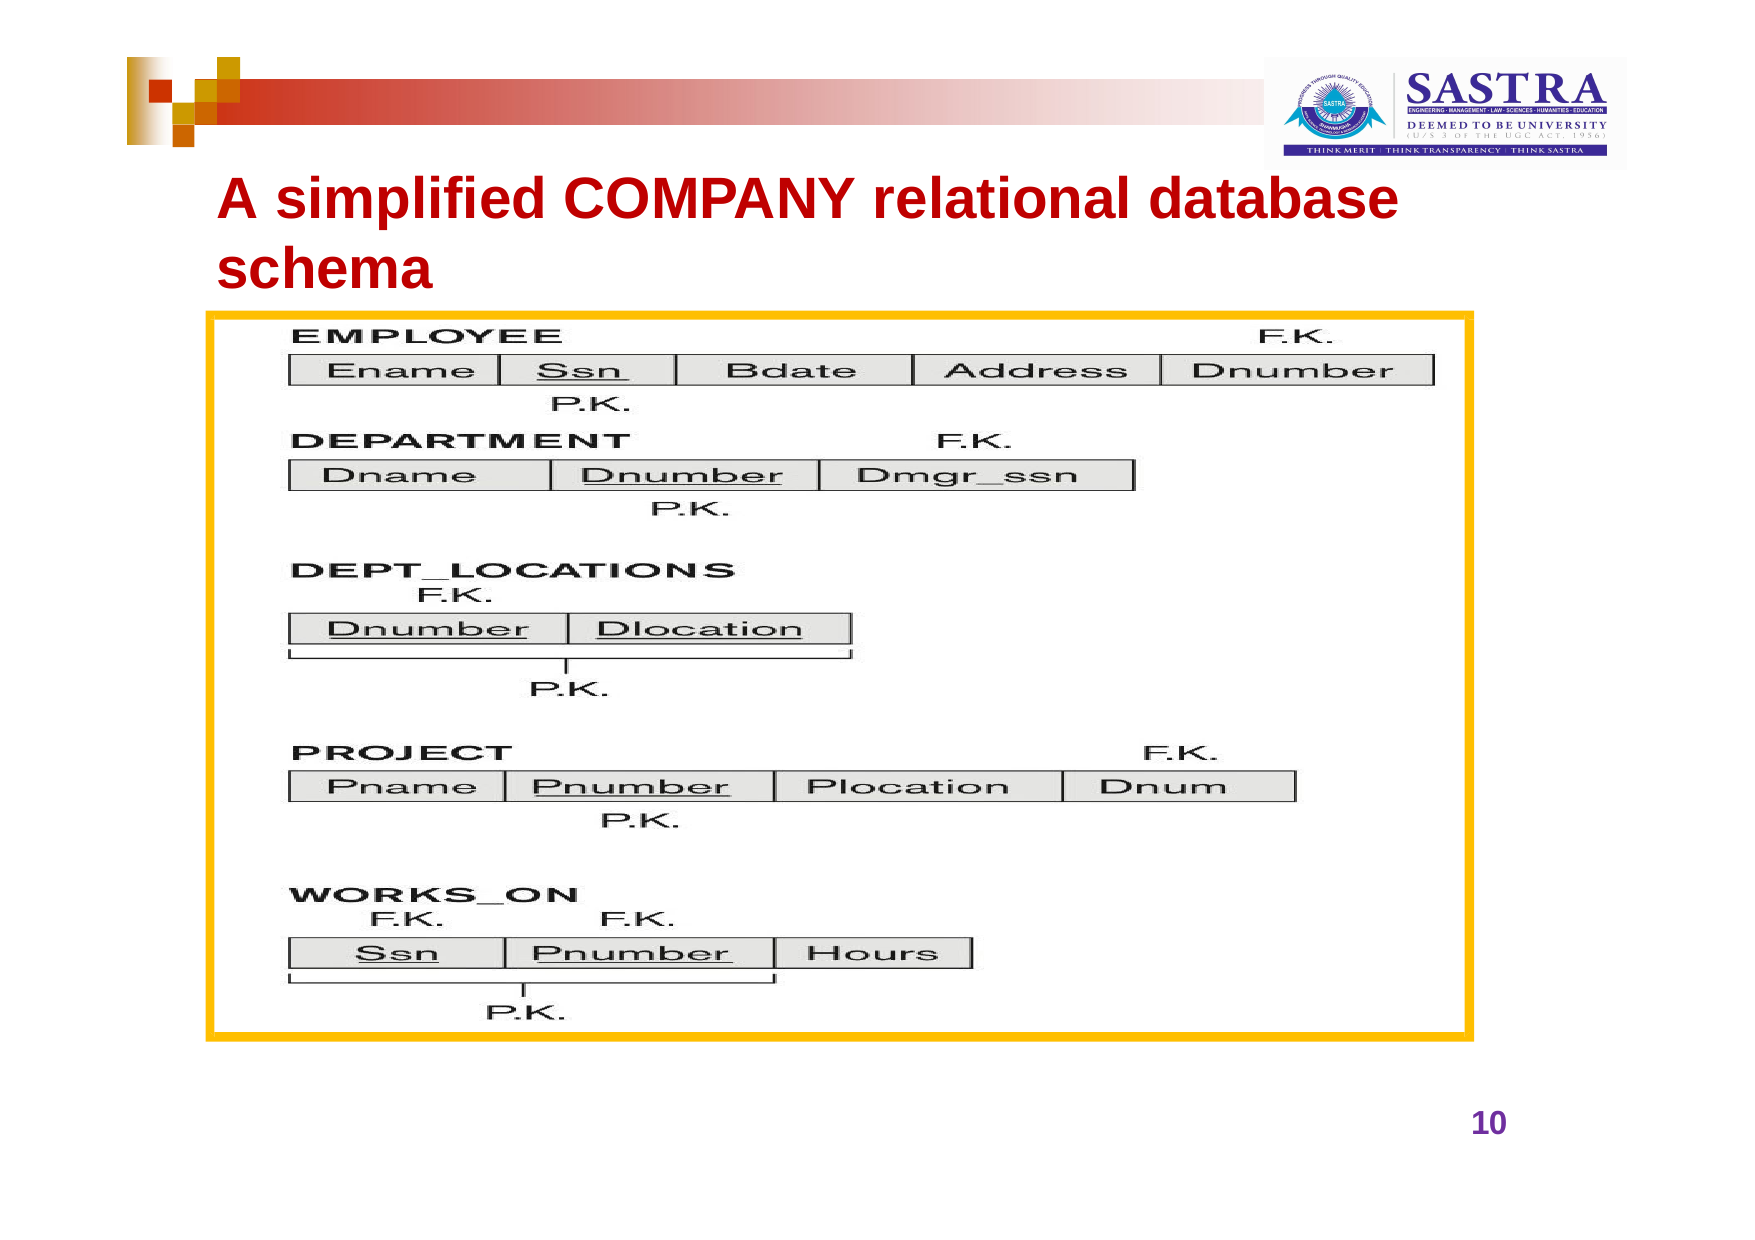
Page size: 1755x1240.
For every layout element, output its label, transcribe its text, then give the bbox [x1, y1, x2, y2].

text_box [205, 310, 1475, 1042]
title A simplified COMPANY relational database schema [214, 157, 1410, 308]
slide_number 10 [1464, 1102, 1517, 1240]
picture [127, 57, 173, 145]
picture [217, 57, 1627, 170]
